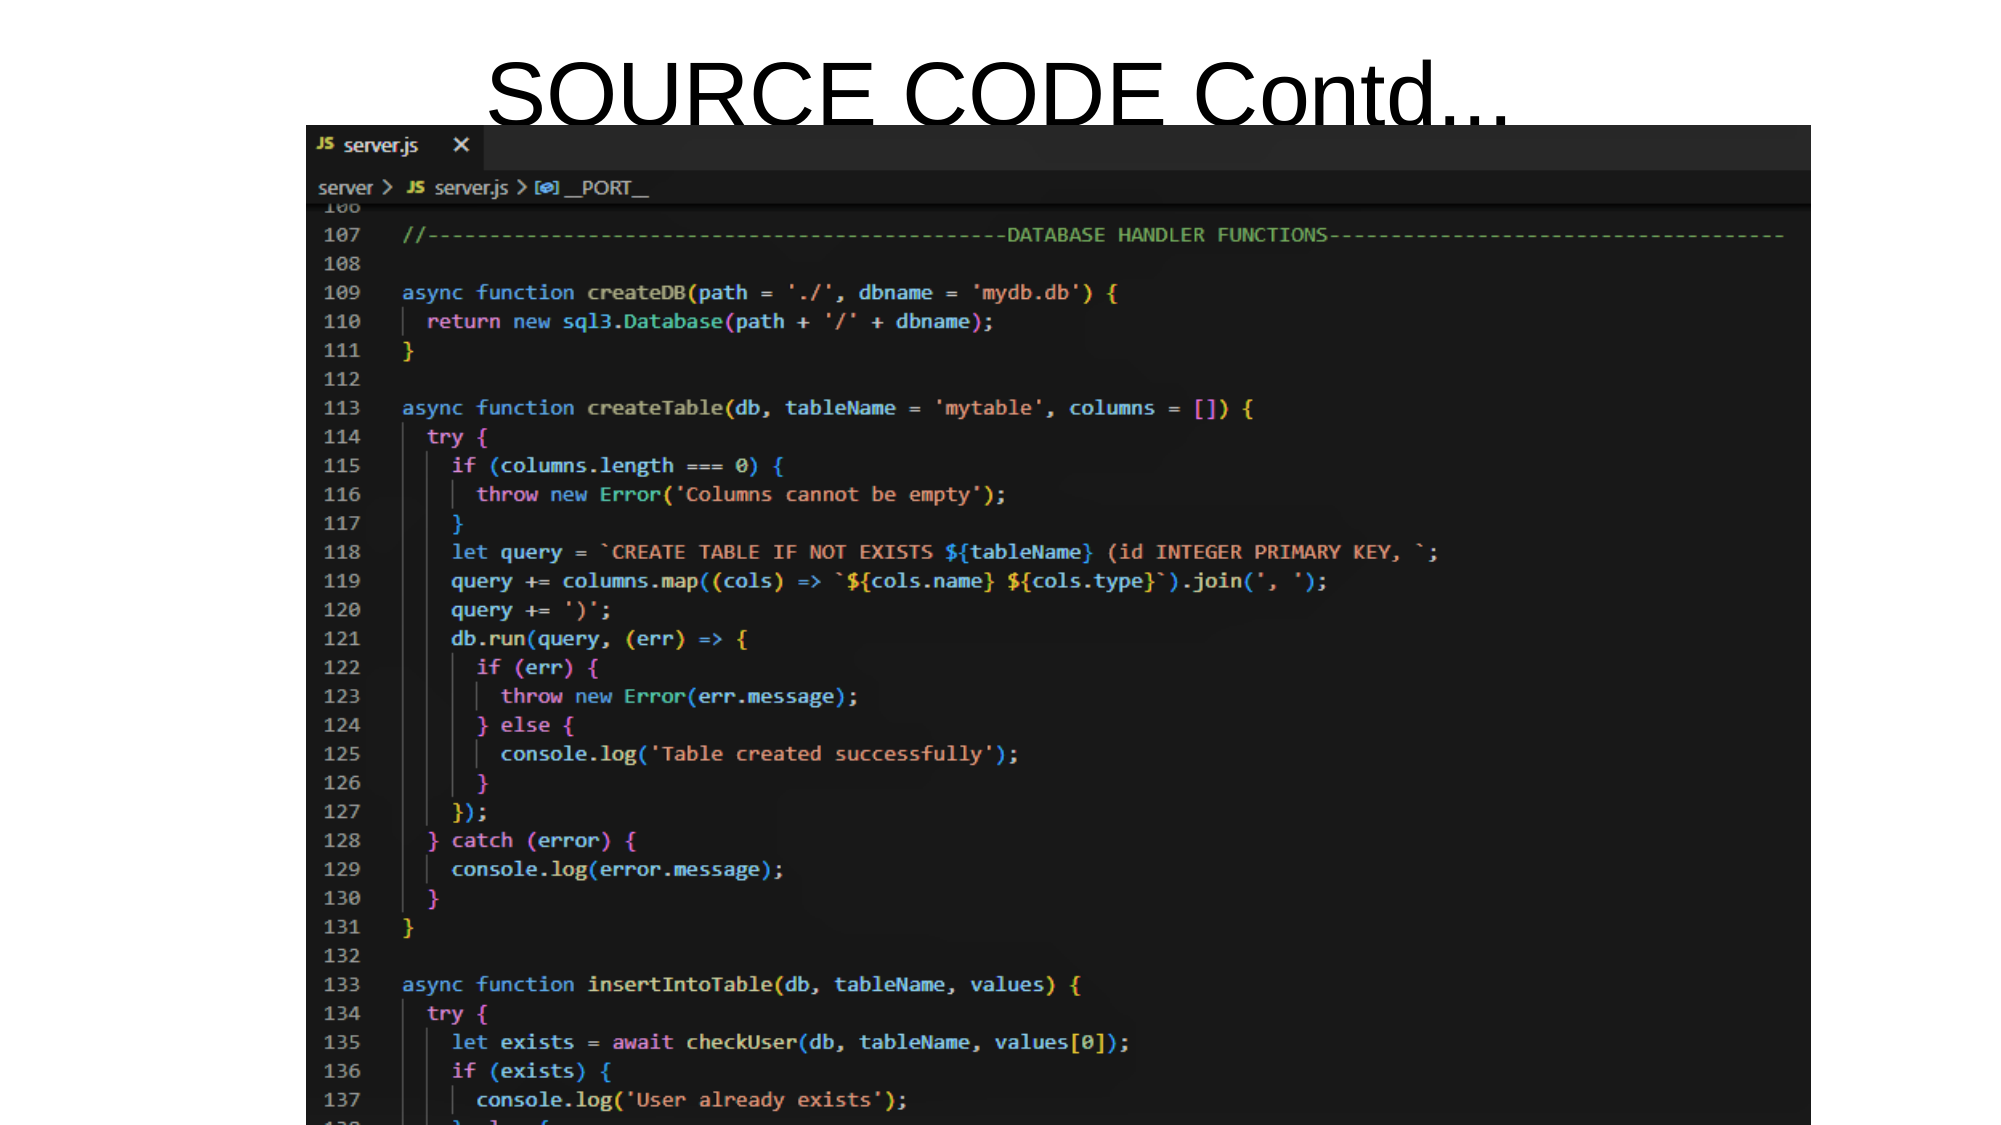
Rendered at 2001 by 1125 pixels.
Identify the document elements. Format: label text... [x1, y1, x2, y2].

title SOURCE CODE Contd... [112, 28, 1888, 152]
picture [305, 125, 1811, 1125]
